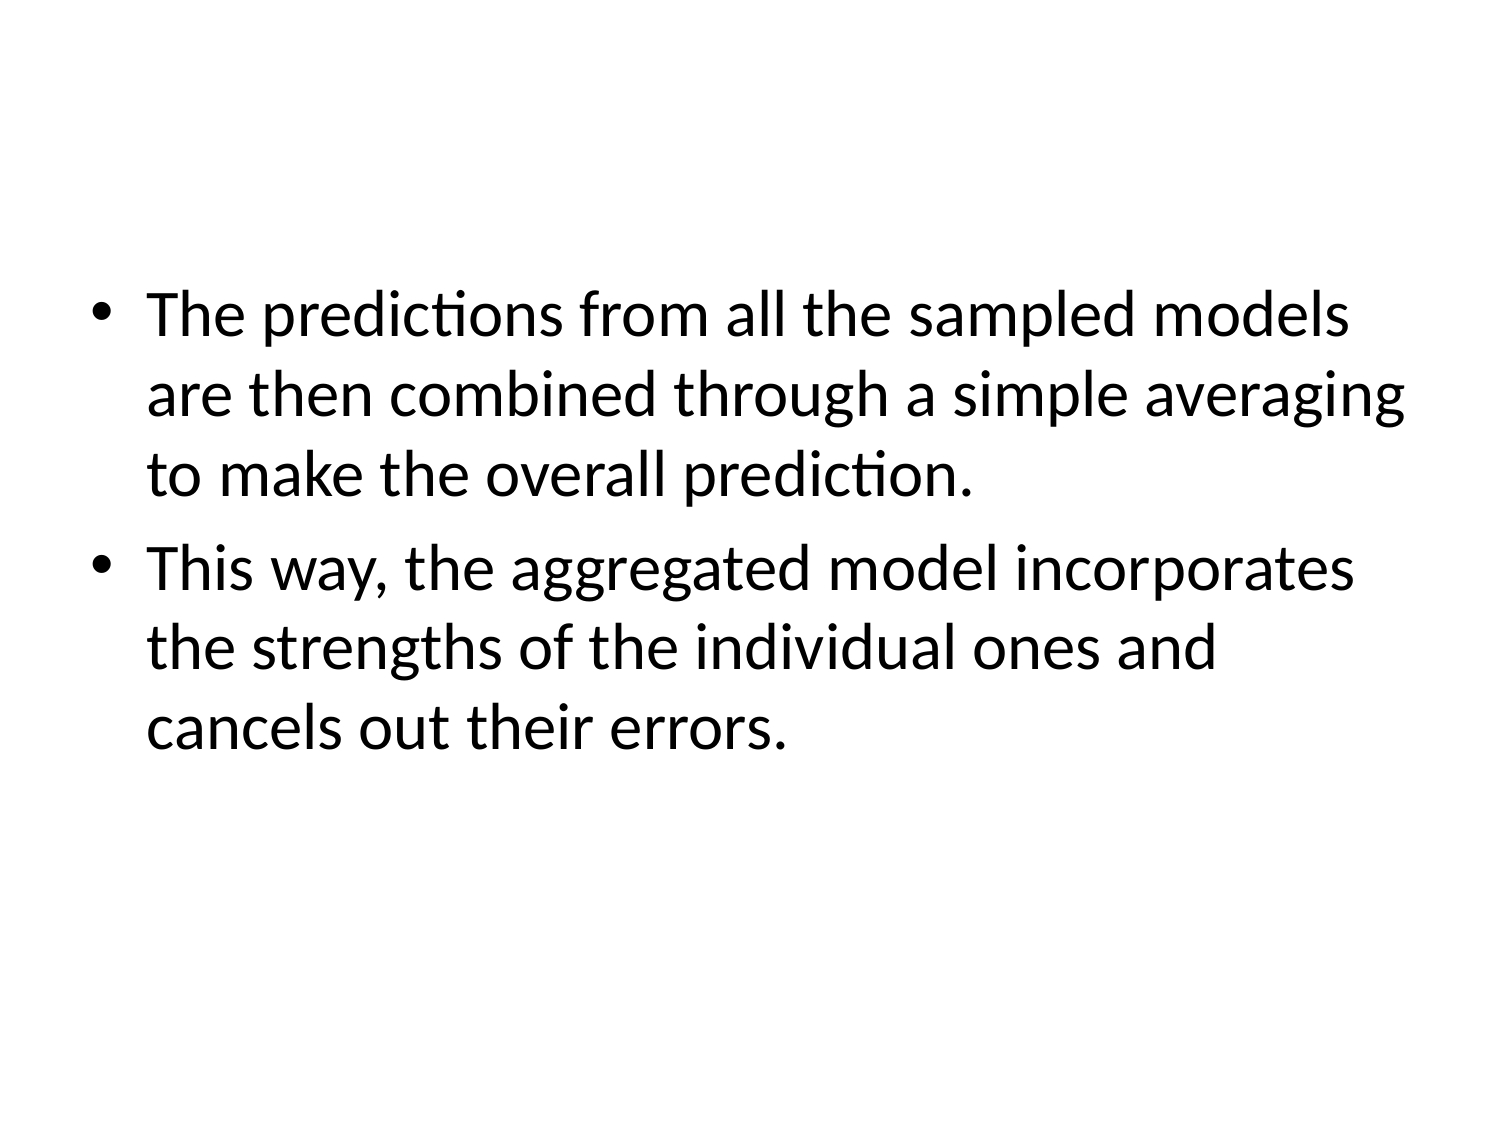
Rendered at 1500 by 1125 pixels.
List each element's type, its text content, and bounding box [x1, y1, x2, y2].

list The predictions from all the sampled models are then combined through a simple averaging to make the overall prediction. This way, the aggregated model incorporates the strengths of the individual ones and cancels out their errors. [75, 262, 1425, 1005]
